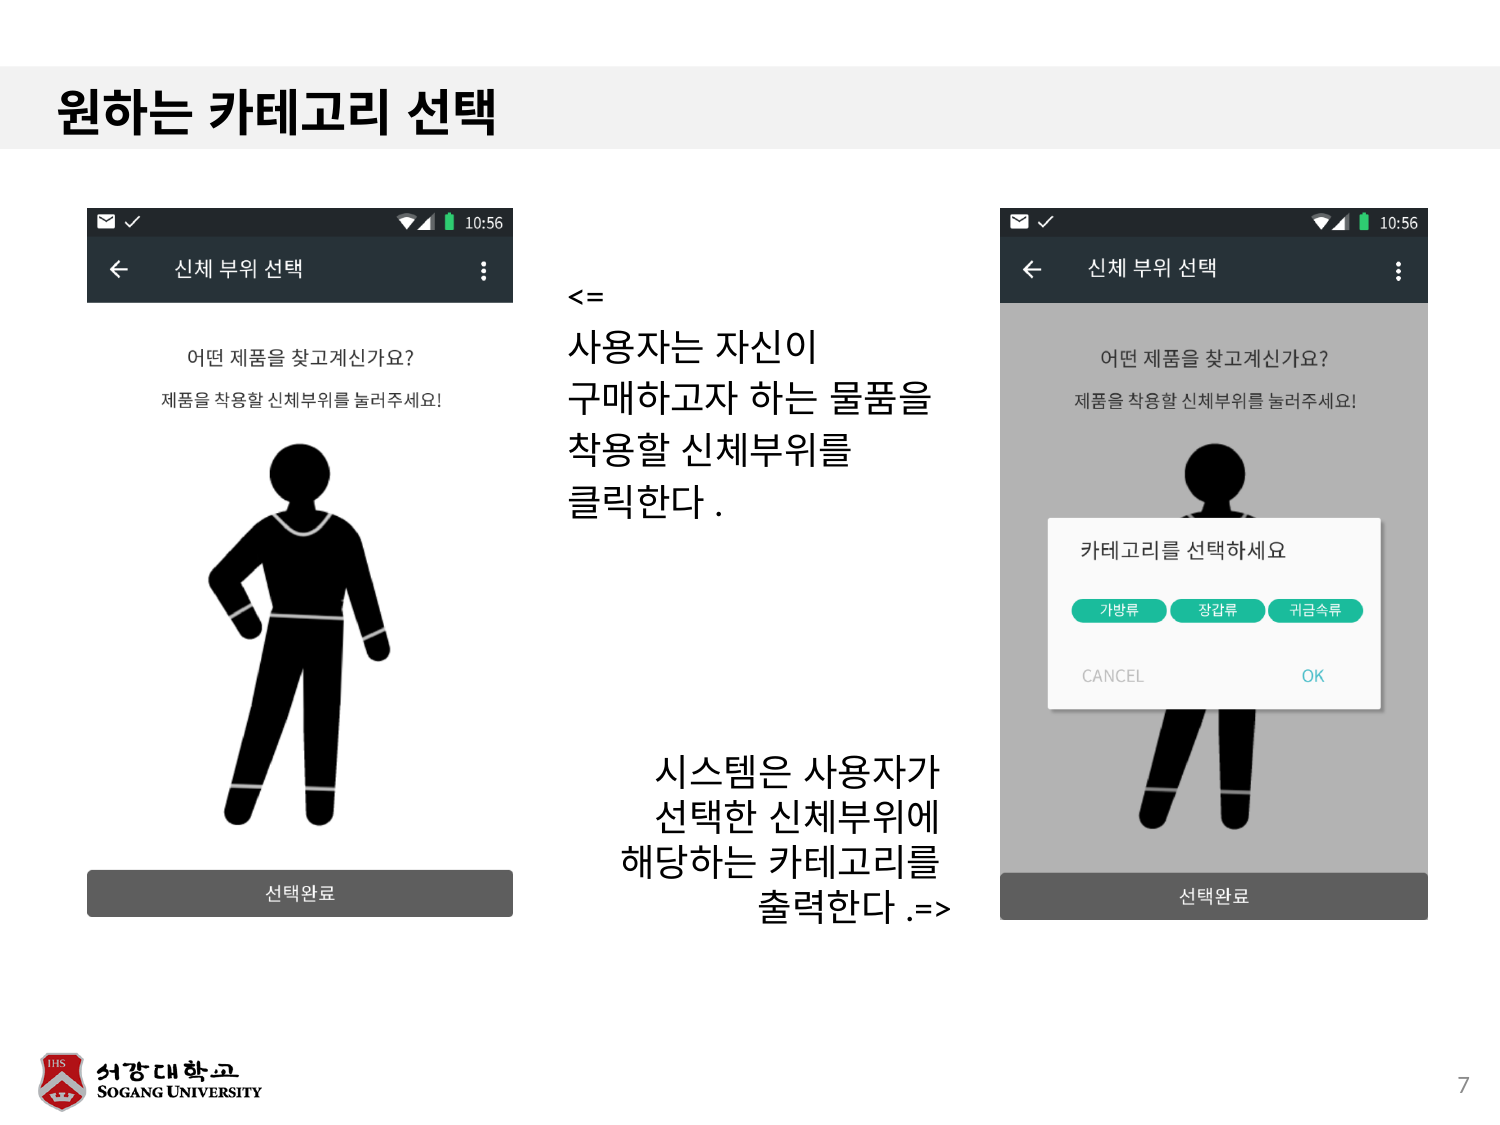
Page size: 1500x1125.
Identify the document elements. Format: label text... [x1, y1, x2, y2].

text_box 시스템은 사용자가 선택한 신체부위에 해당하는 카테고리를 출력한다.=> [539, 741, 967, 937]
text_box <= 사용자는 자신이 구매하고자 하는 물품을 착용할 신체부위를 클릭한다. [552, 257, 961, 532]
picture [0, 1031, 294, 1125]
title 원하는 카테고리 선택 [41, 64, 1459, 149]
slide_number 7 [1147, 1053, 1485, 1114]
picture [1000, 208, 1428, 920]
picture [87, 208, 513, 917]
